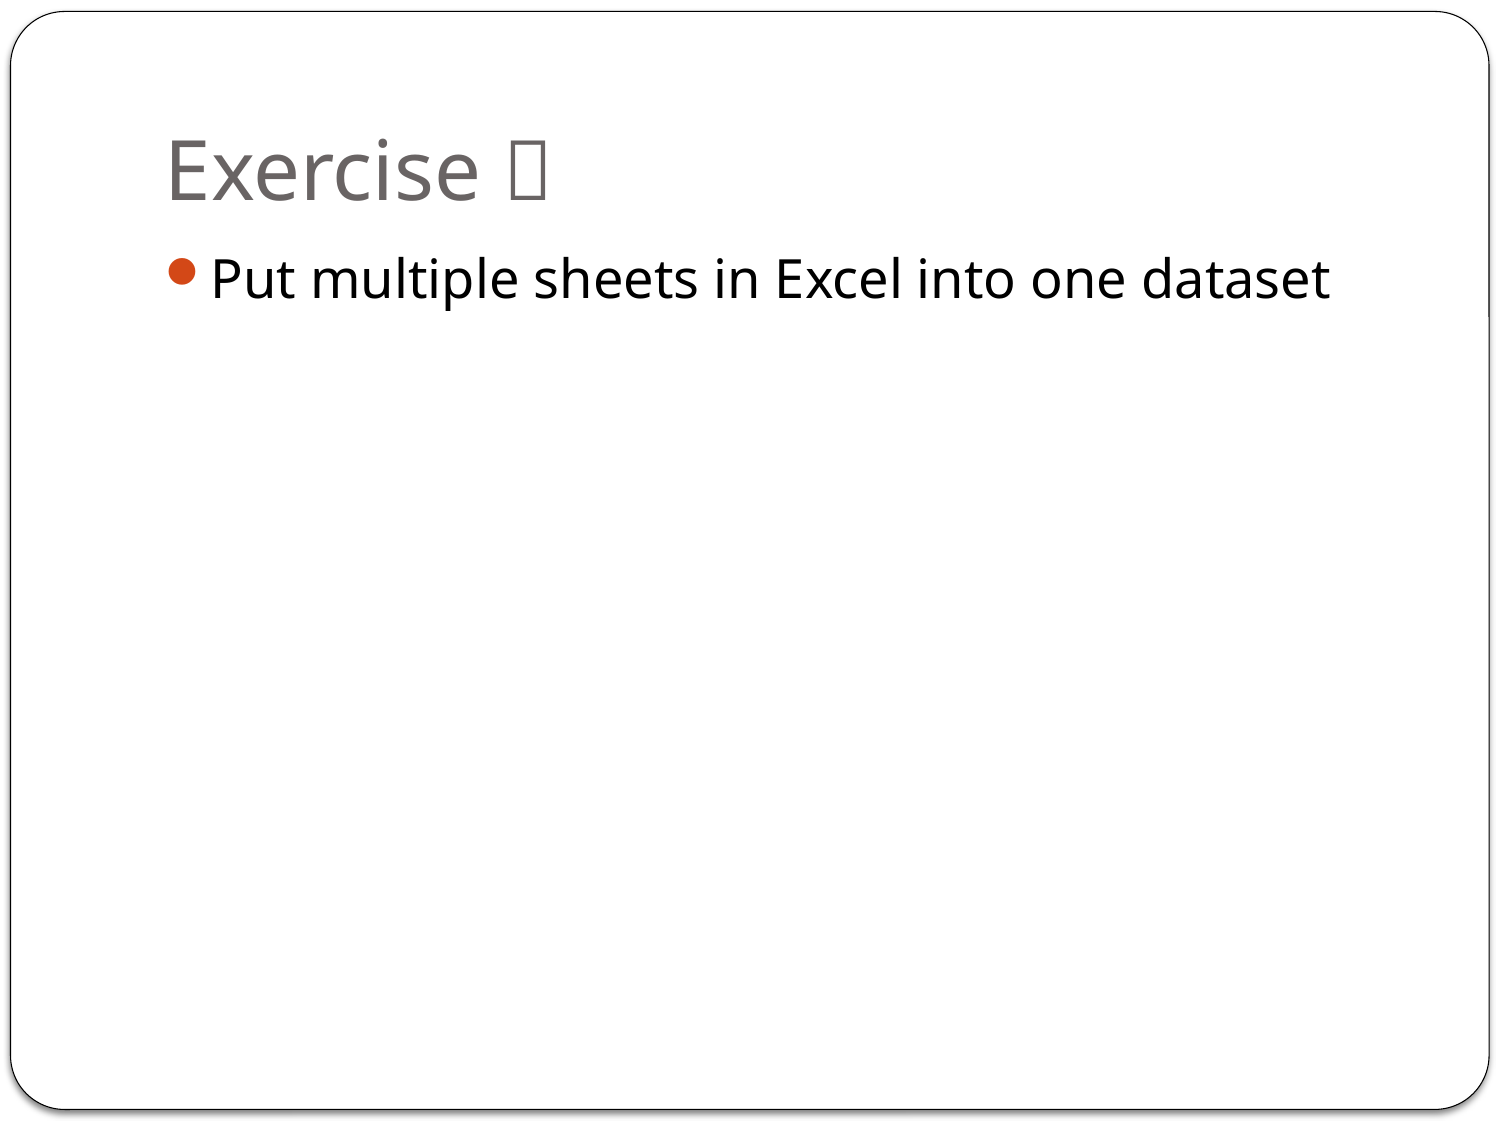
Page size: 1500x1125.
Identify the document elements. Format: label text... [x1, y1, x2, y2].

list Put multiple sheets in Excel into one dataset [150, 237, 1425, 988]
title Exercise  [150, 45, 1425, 233]
